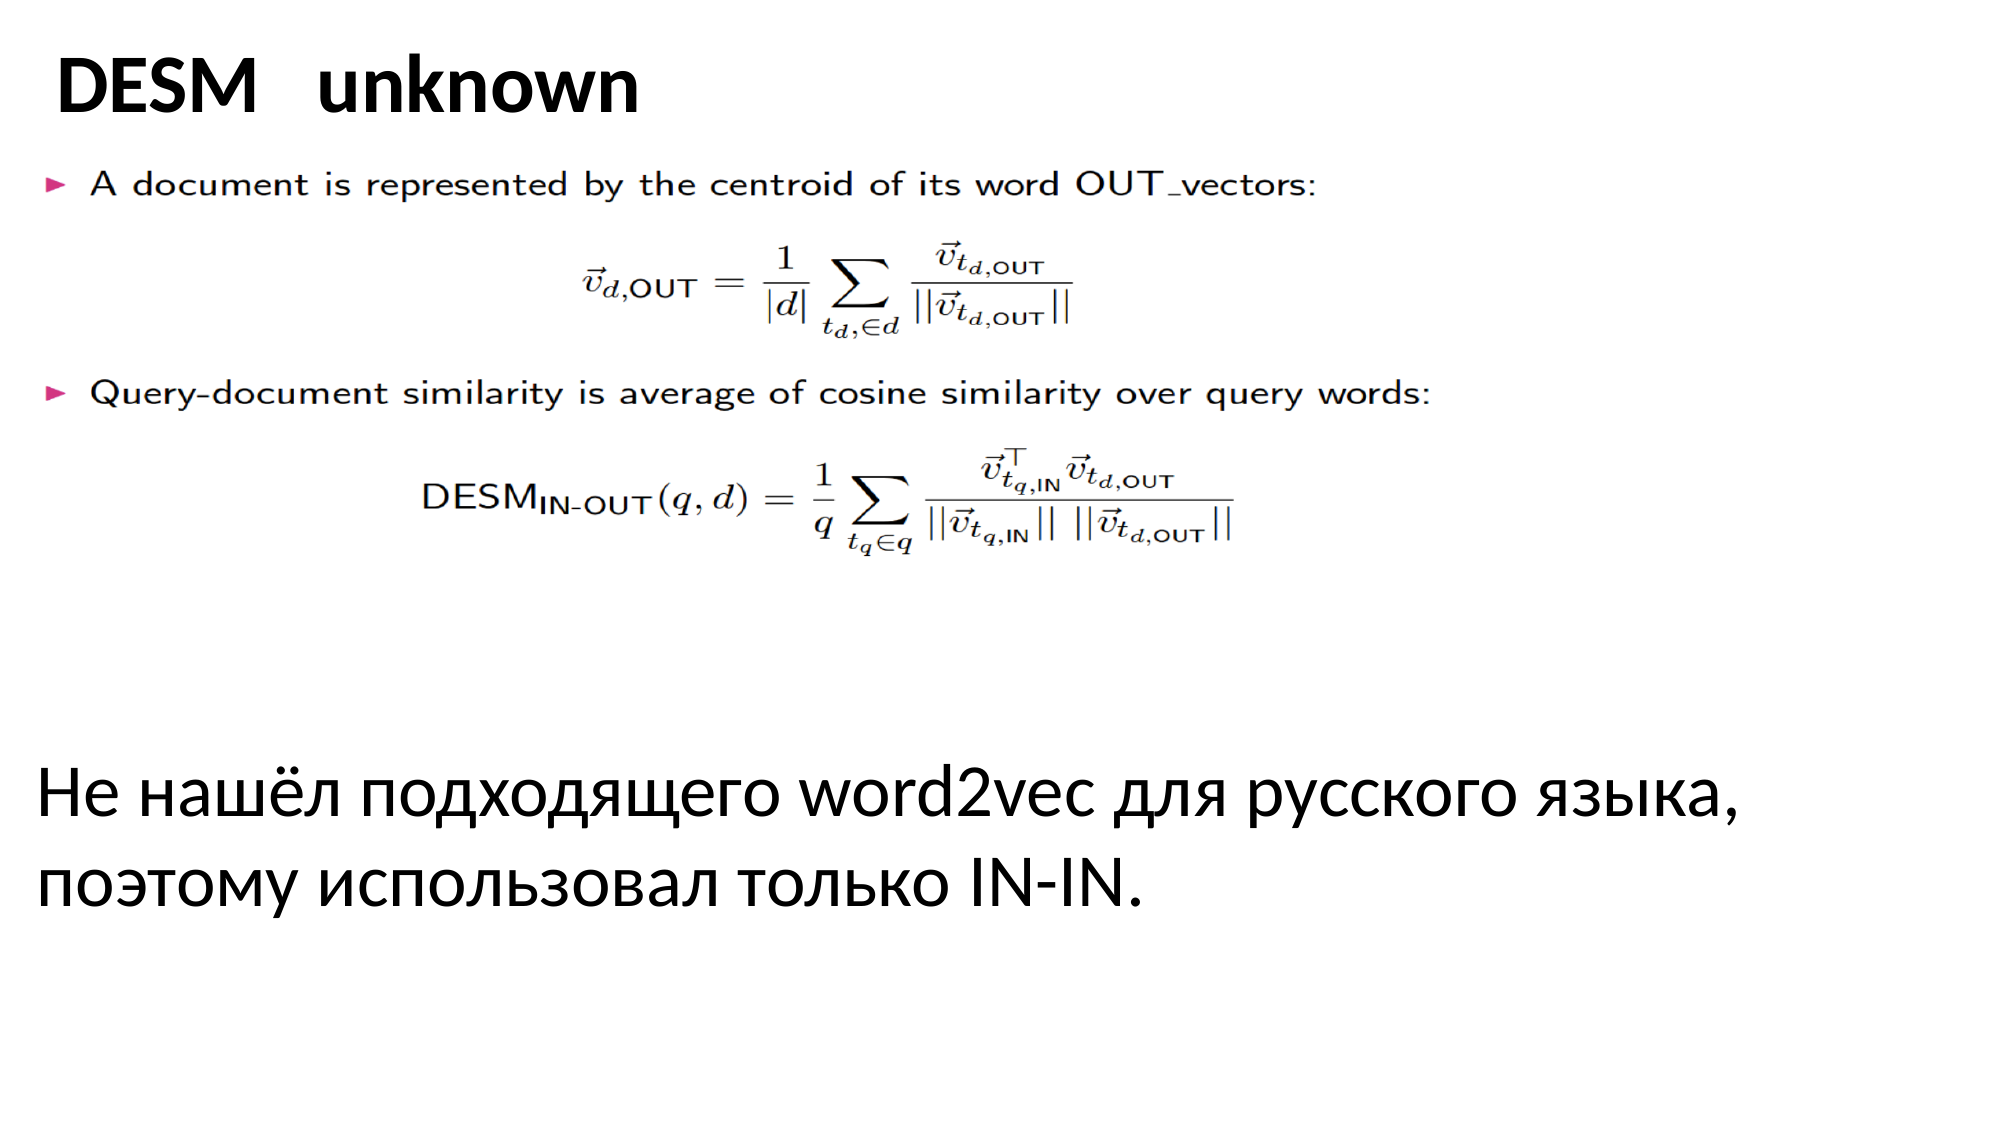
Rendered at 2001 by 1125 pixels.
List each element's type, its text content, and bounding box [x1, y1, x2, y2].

text_box DESM unknown [41, 21, 658, 137]
picture [0, 137, 1455, 578]
text_box Не нашёл подходящего word2vec для русского языка, поэтому использовал только IN-IN. [21, 733, 1952, 929]
